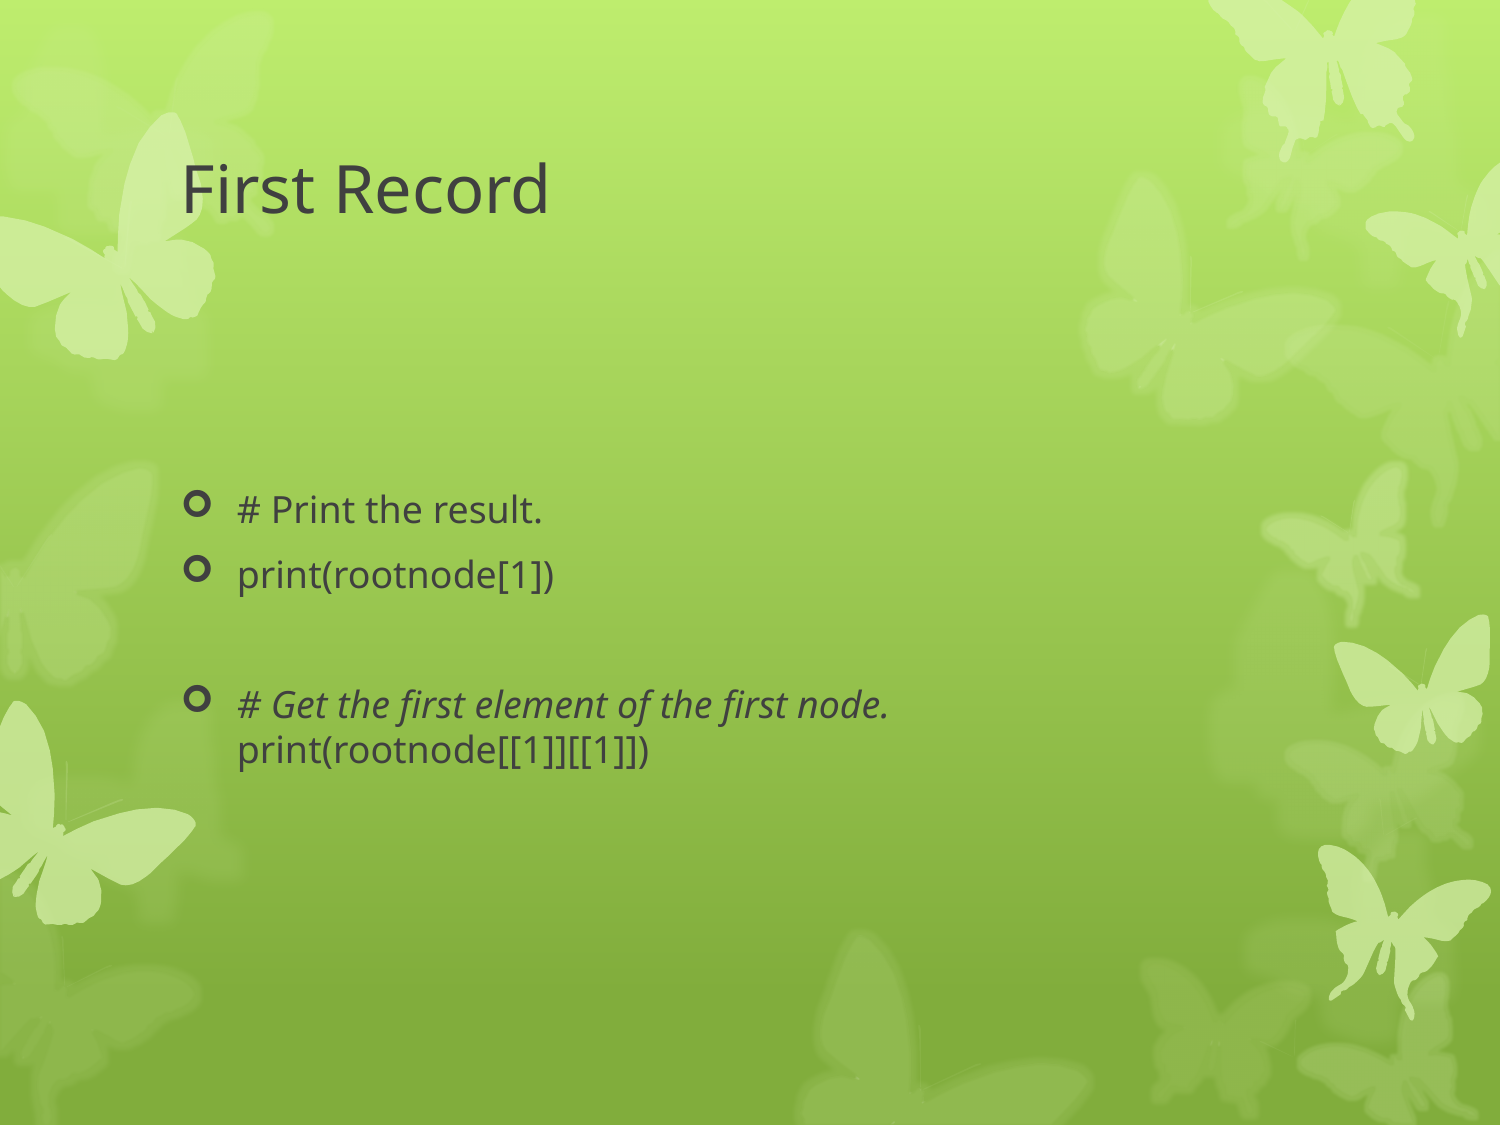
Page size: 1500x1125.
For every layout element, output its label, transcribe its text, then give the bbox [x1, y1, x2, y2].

list # Print the result. print(rootnode[1]) # Get the first element of the first node. print(rootnode[[1]][[1]]) [165, 296, 1335, 962]
title First Record [165, 110, 1335, 263]
